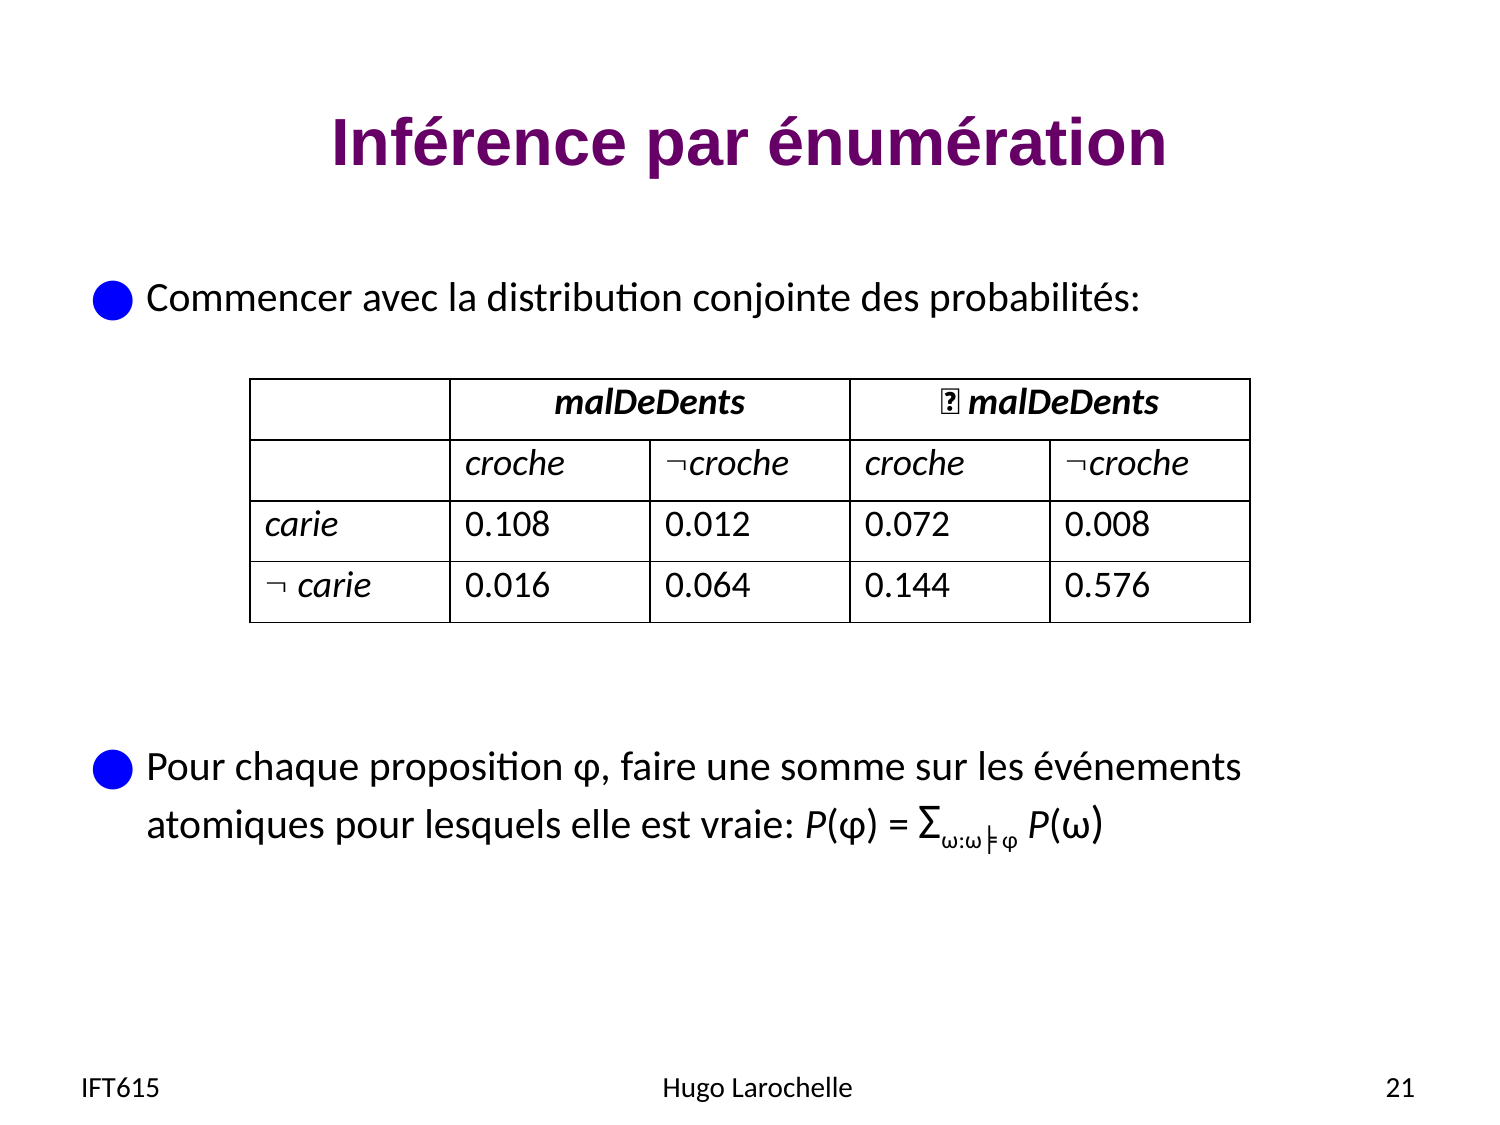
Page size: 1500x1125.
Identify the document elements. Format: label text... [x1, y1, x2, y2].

title Inférence par énumération [75, 45, 1425, 233]
table_cell  carie [251, 562, 449, 622]
table_cell 0.016 [451, 562, 649, 622]
table_header  malDeDents [851, 380, 1249, 439]
slide_number 21 [1080, 1056, 1431, 1117]
footer Hugo Larochelle [520, 1056, 996, 1117]
table_cell 0.064 [651, 562, 849, 622]
table_header [251, 380, 449, 439]
table_cell 0.108 [451, 502, 649, 561]
table_cell croche [651, 441, 849, 500]
table_cell [251, 441, 449, 500]
table_header malDeDents [451, 380, 849, 439]
table_cell croche [451, 441, 649, 500]
table_cell croche [851, 441, 1049, 500]
table_cell 0.144 [851, 562, 1049, 622]
table_cell 0.012 [651, 502, 849, 561]
table_cell 0.008 [1051, 502, 1249, 561]
table_cell carie [251, 502, 449, 561]
list Commencer avec la distribution conjointe des probabilités: Pour chaque proposition φ, faire une somme sur les événements atomiques pour lesquels elle est vraie: P(φ) = Σω:ω╞ φ P(ω) [75, 262, 1425, 1005]
table_cell 0.072 [851, 502, 1049, 561]
table_cell croche [1051, 441, 1249, 500]
slide_number IFT615 [66, 1056, 356, 1117]
table_cell 0.576 [1051, 562, 1249, 622]
